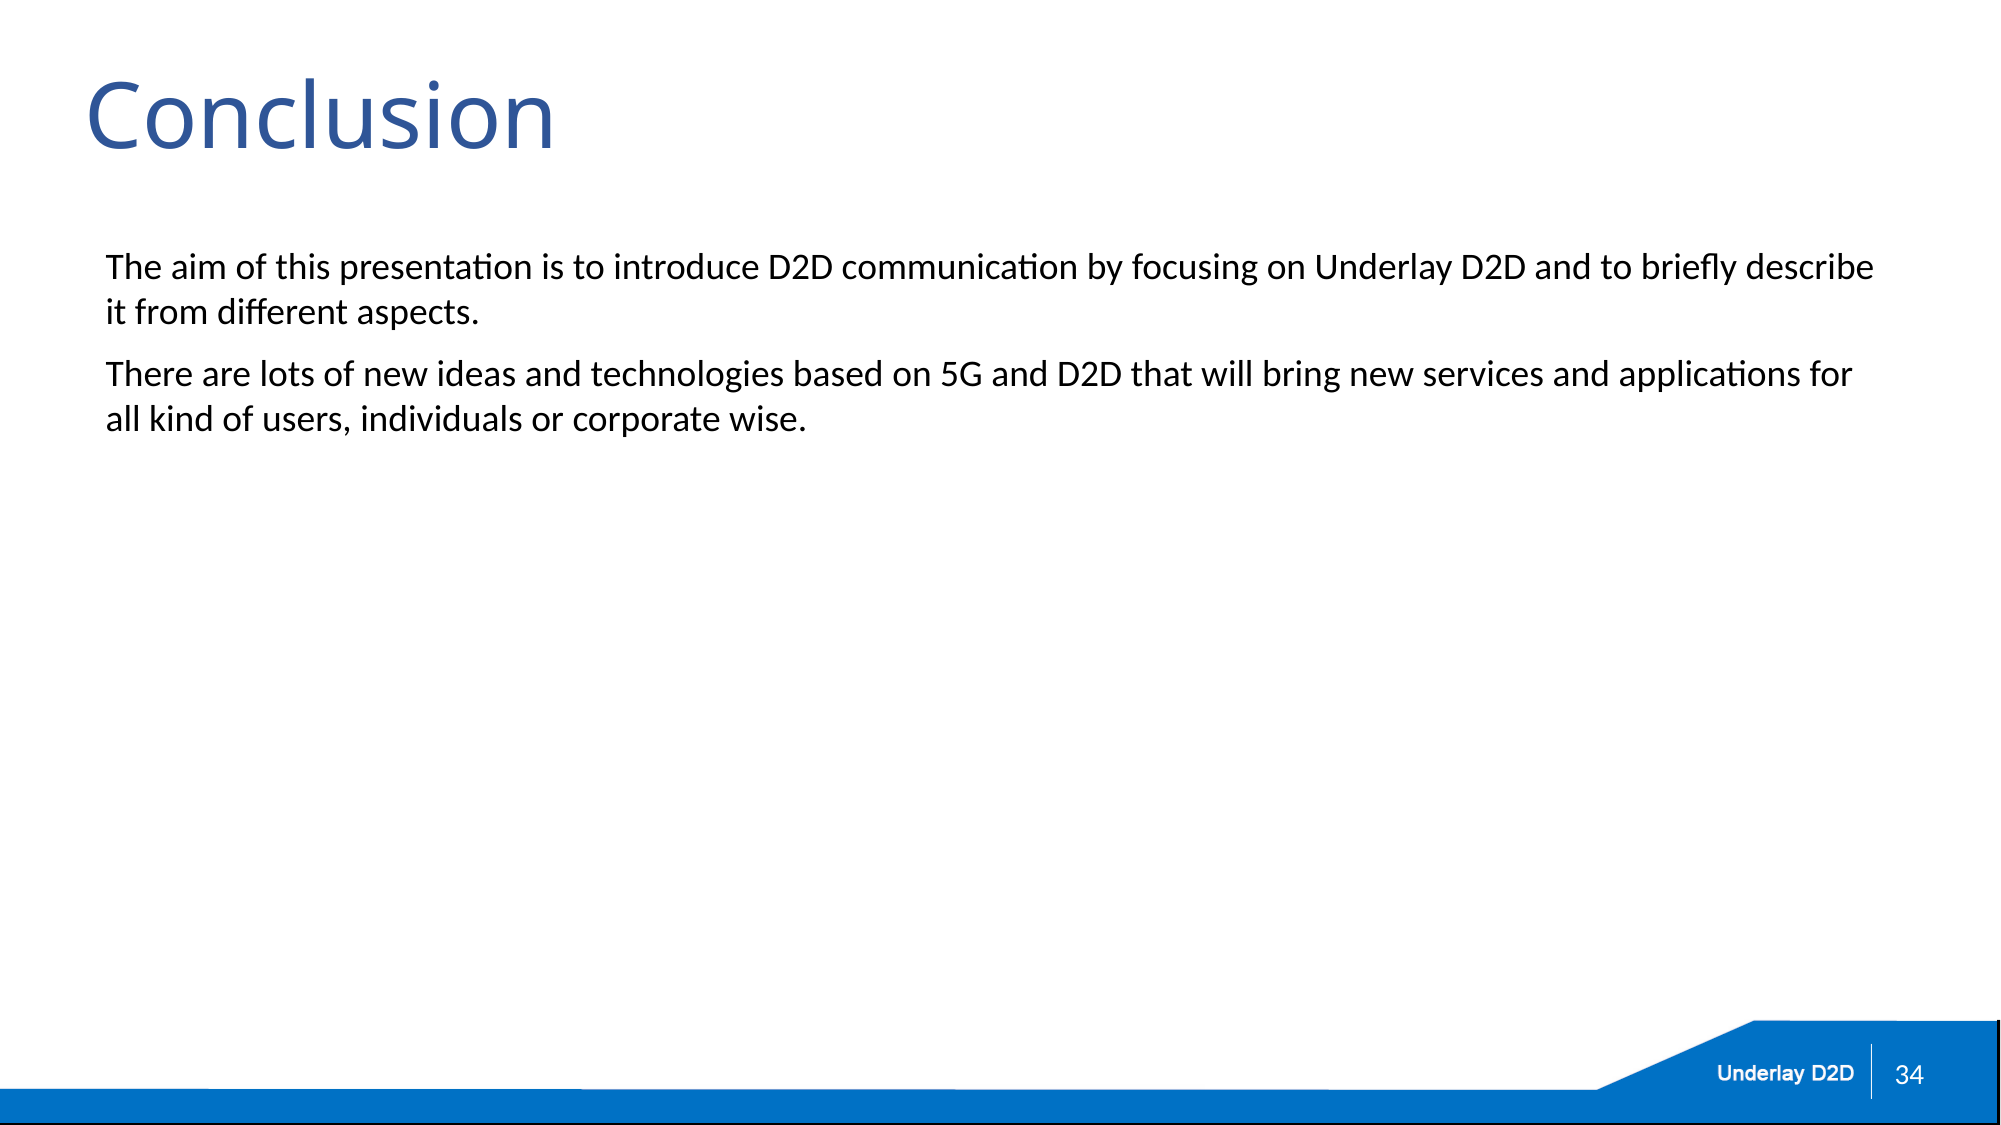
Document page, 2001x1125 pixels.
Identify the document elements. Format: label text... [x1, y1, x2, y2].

slide_number 34 [1862, 1042, 1939, 1103]
title Conclusion [69, 39, 1977, 200]
picture [0, 0, 2001, 1125]
text_box The aim of this presentation is to introduce D2D communication by focusing on Underlay D2D and to briefly describe it from different aspects. There are lots of new ideas and technologies based on 5G and D2D that will bring new services and applications for all kind of users, individuals or corporate wise. [90, 234, 1910, 446]
